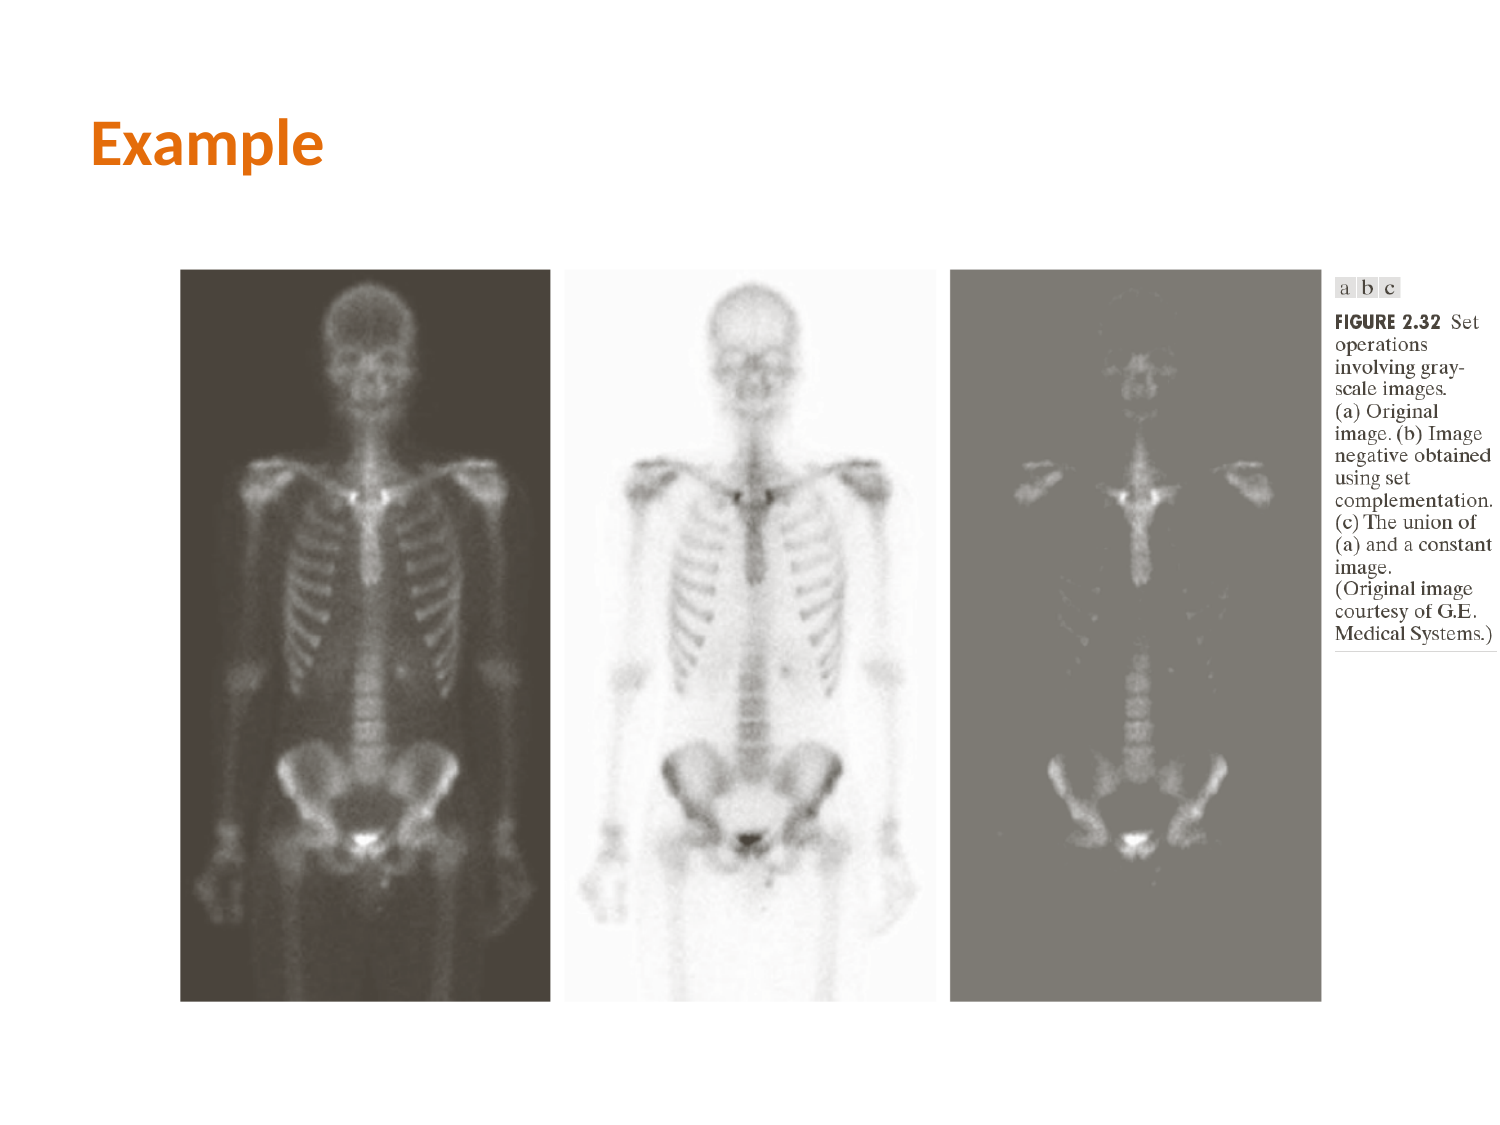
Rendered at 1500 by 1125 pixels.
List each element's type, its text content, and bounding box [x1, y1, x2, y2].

picture [1330, 274, 1500, 660]
title Example [75, 45, 1425, 233]
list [173, 262, 1327, 1006]
